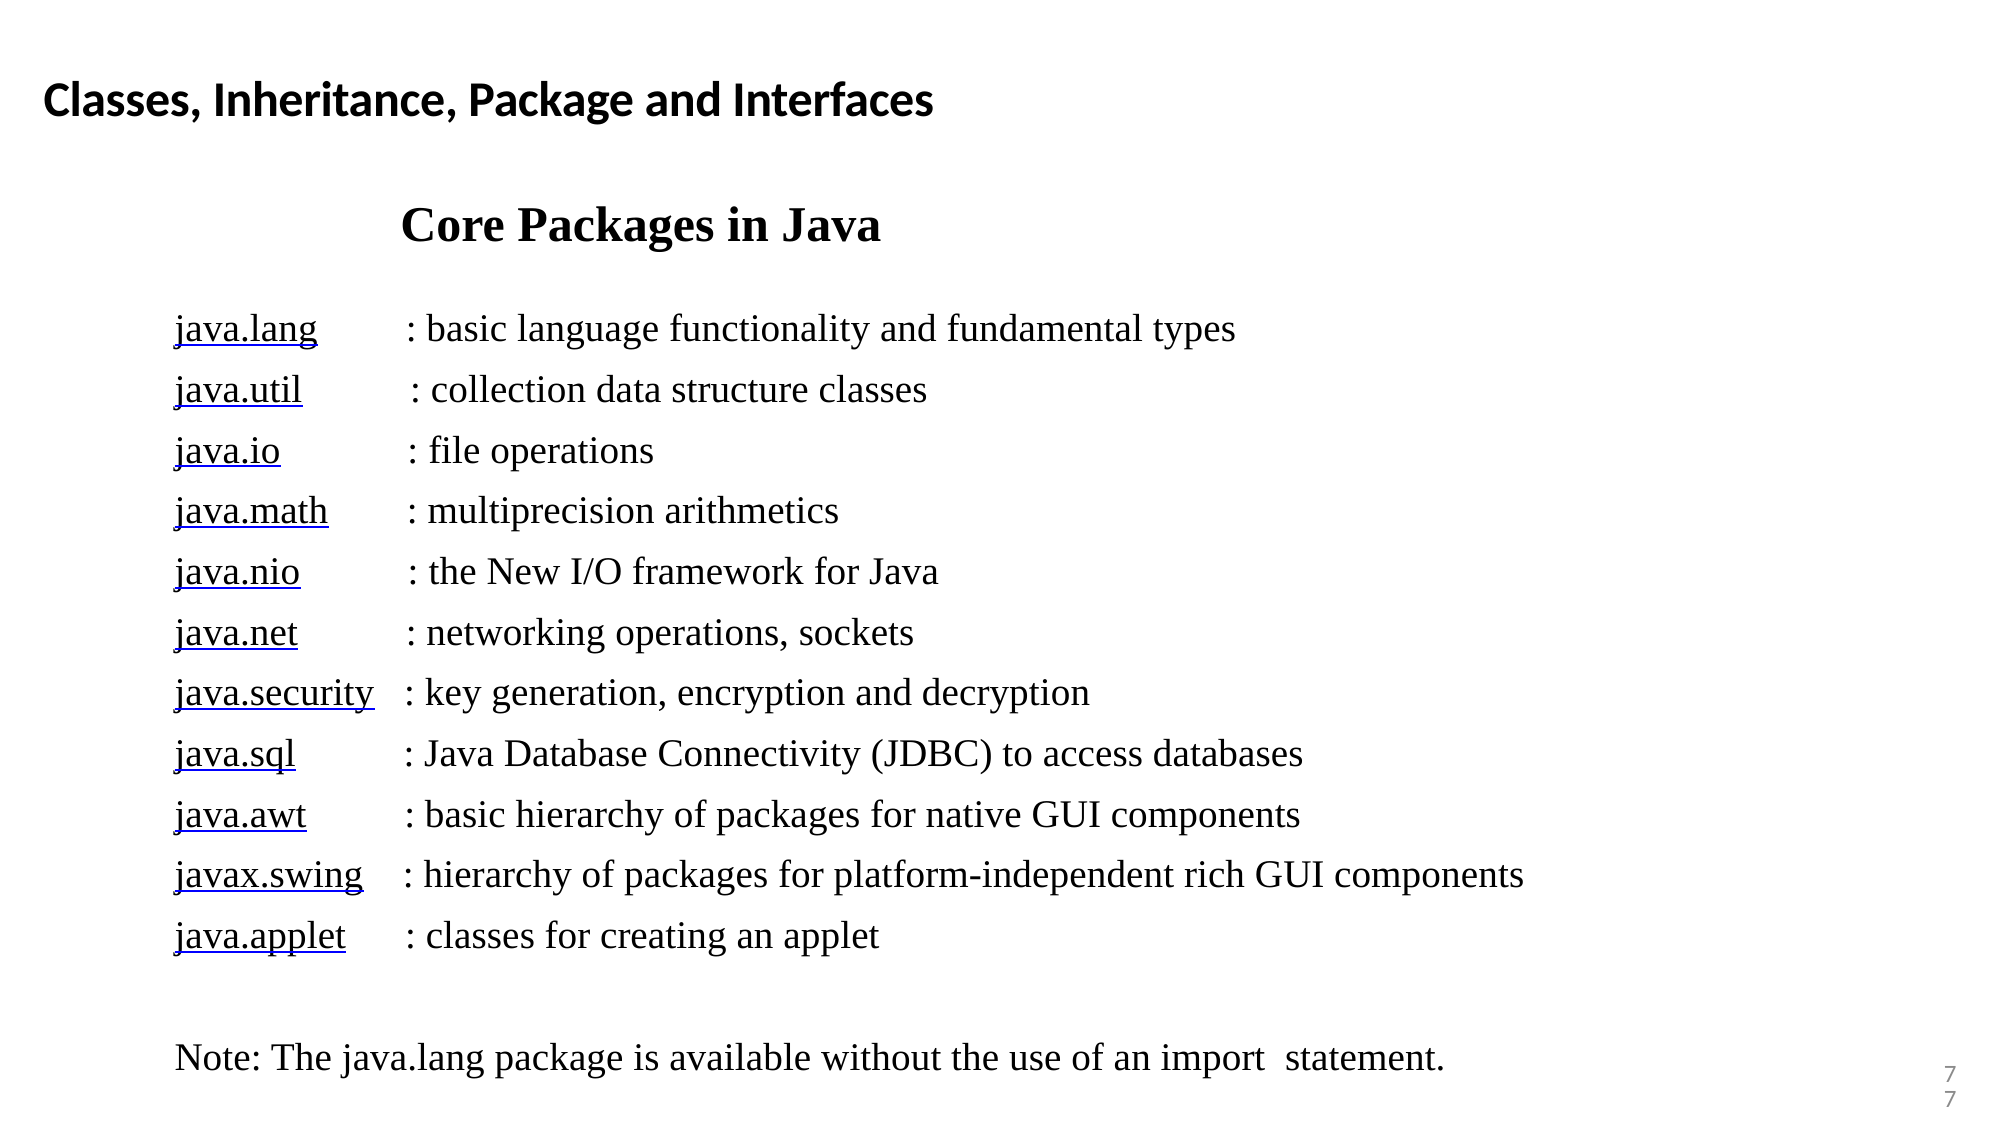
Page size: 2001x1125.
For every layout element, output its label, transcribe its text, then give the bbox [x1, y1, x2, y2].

slide_number 77 [1929, 1050, 1973, 1095]
list java.lang : basic language functionality and fundamental types java.util : collection data structure classes java.io : file operations java.math : multiprecision arithmetics java.nio : the New I/O framework for Java java.net : networking operations, sockets java.security : key generation, encryption and decryption java.sql : Java Database Connectivity (JDBC) to access databases java.awt : basic hierarchy of packages for native GUI components javax.swing : hierarchy of packages for platform-independent rich GUI components java.applet : classes for creating an applet Note: The java.lang package is available without the use of an import statement. [159, 294, 2000, 1093]
text_box Core Packages in Java [33, 183, 1976, 259]
text_box Classes, Inheritance, Package and Interfaces [33, 59, 1716, 135]
